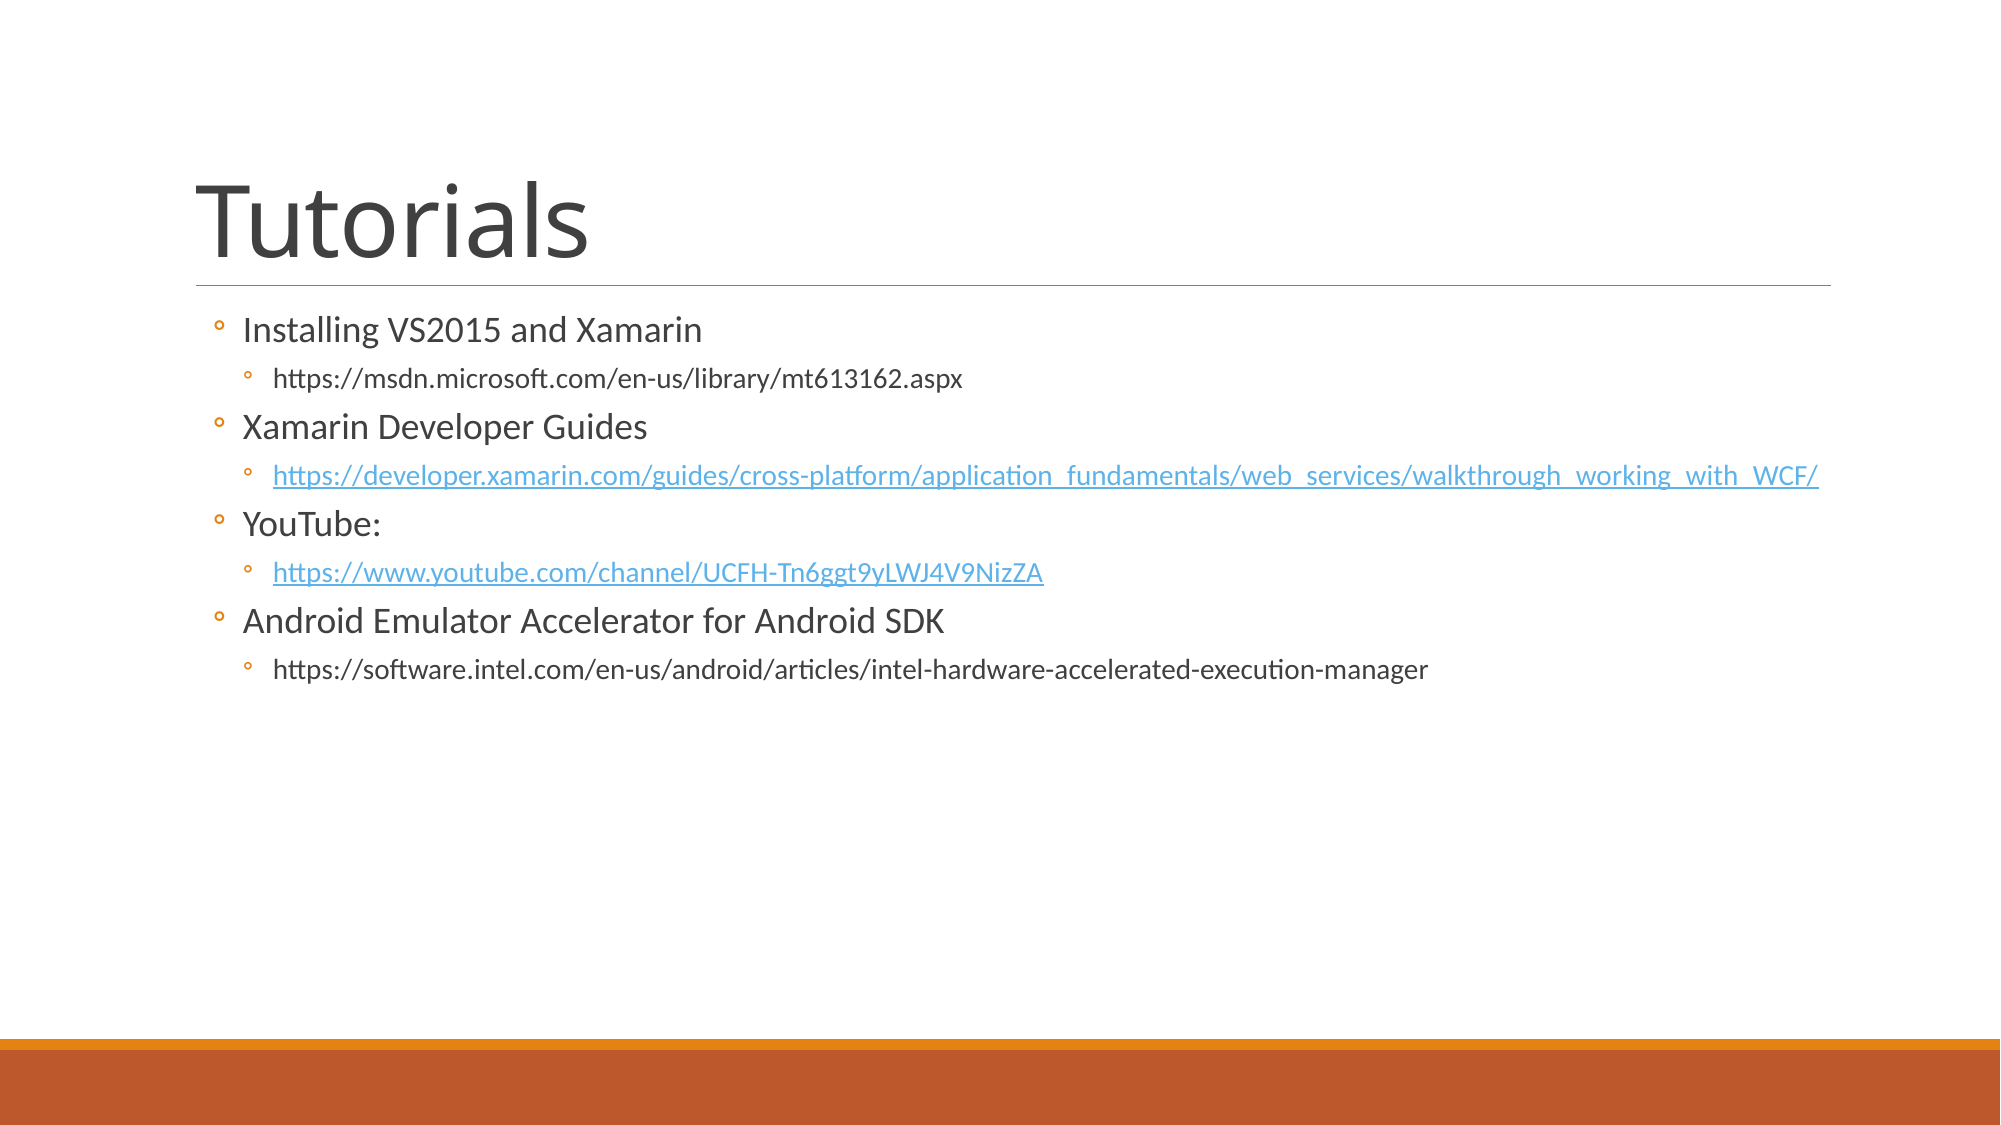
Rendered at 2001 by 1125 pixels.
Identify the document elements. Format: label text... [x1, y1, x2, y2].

title Tutorials [180, 47, 1830, 285]
list Installing VS2015 and Xamarin https://msdn.microsoft.com/en-us/library/mt613162.aspx Xamarin Developer Guides https://developer.xamarin.com/guides/cross-platform/application_fundamentals/web_services/walkthrough_working_with_WCF/ YouTube: https://www.youtube.com/channel/UCFH-Tn6ggt9yLWJ4V9NizZA Android Emulator Accelerator for Android SDK https://software.intel.com/en-us/android/articles/intel-hardware-accelerated-execution-manager [180, 302, 1830, 963]
